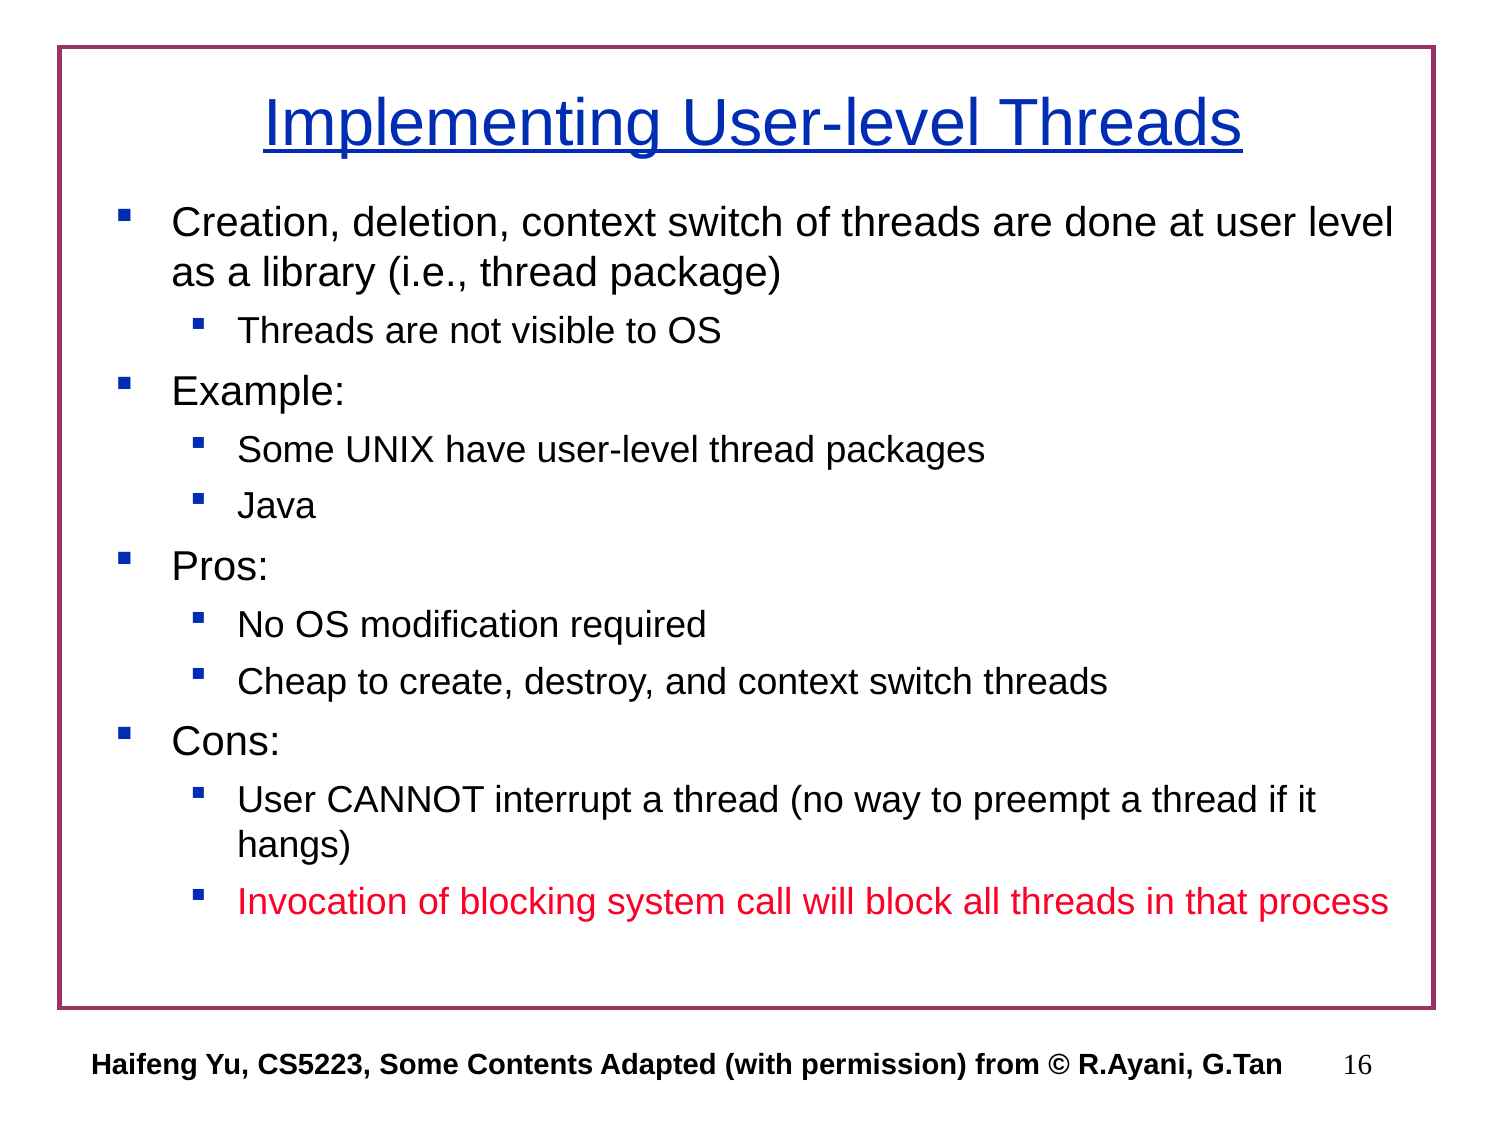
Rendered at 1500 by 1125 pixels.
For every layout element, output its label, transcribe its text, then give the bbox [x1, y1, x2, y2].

list Creation, deletion, context switch of threads are done at user level as a library (i.e., thread package) Threads are not visible to OS Example: Some UNIX have user-level thread packages Java Pros: No OS modification required Cheap to create, destroy, and context switch threads Cons: User CANNOT interrupt a thread (no way to preempt a thread if it hangs) Invocation of blocking system call will block all threads in that process [99, 187, 1413, 988]
slide_number 16 [1326, 1024, 1388, 1101]
footer Haifeng Yu, CS5223, Some Contents Adapted (with permission) from © R.Ayani, G.Tan [49, 1024, 1326, 1101]
title Implementing User-level Threads [115, 49, 1392, 187]
